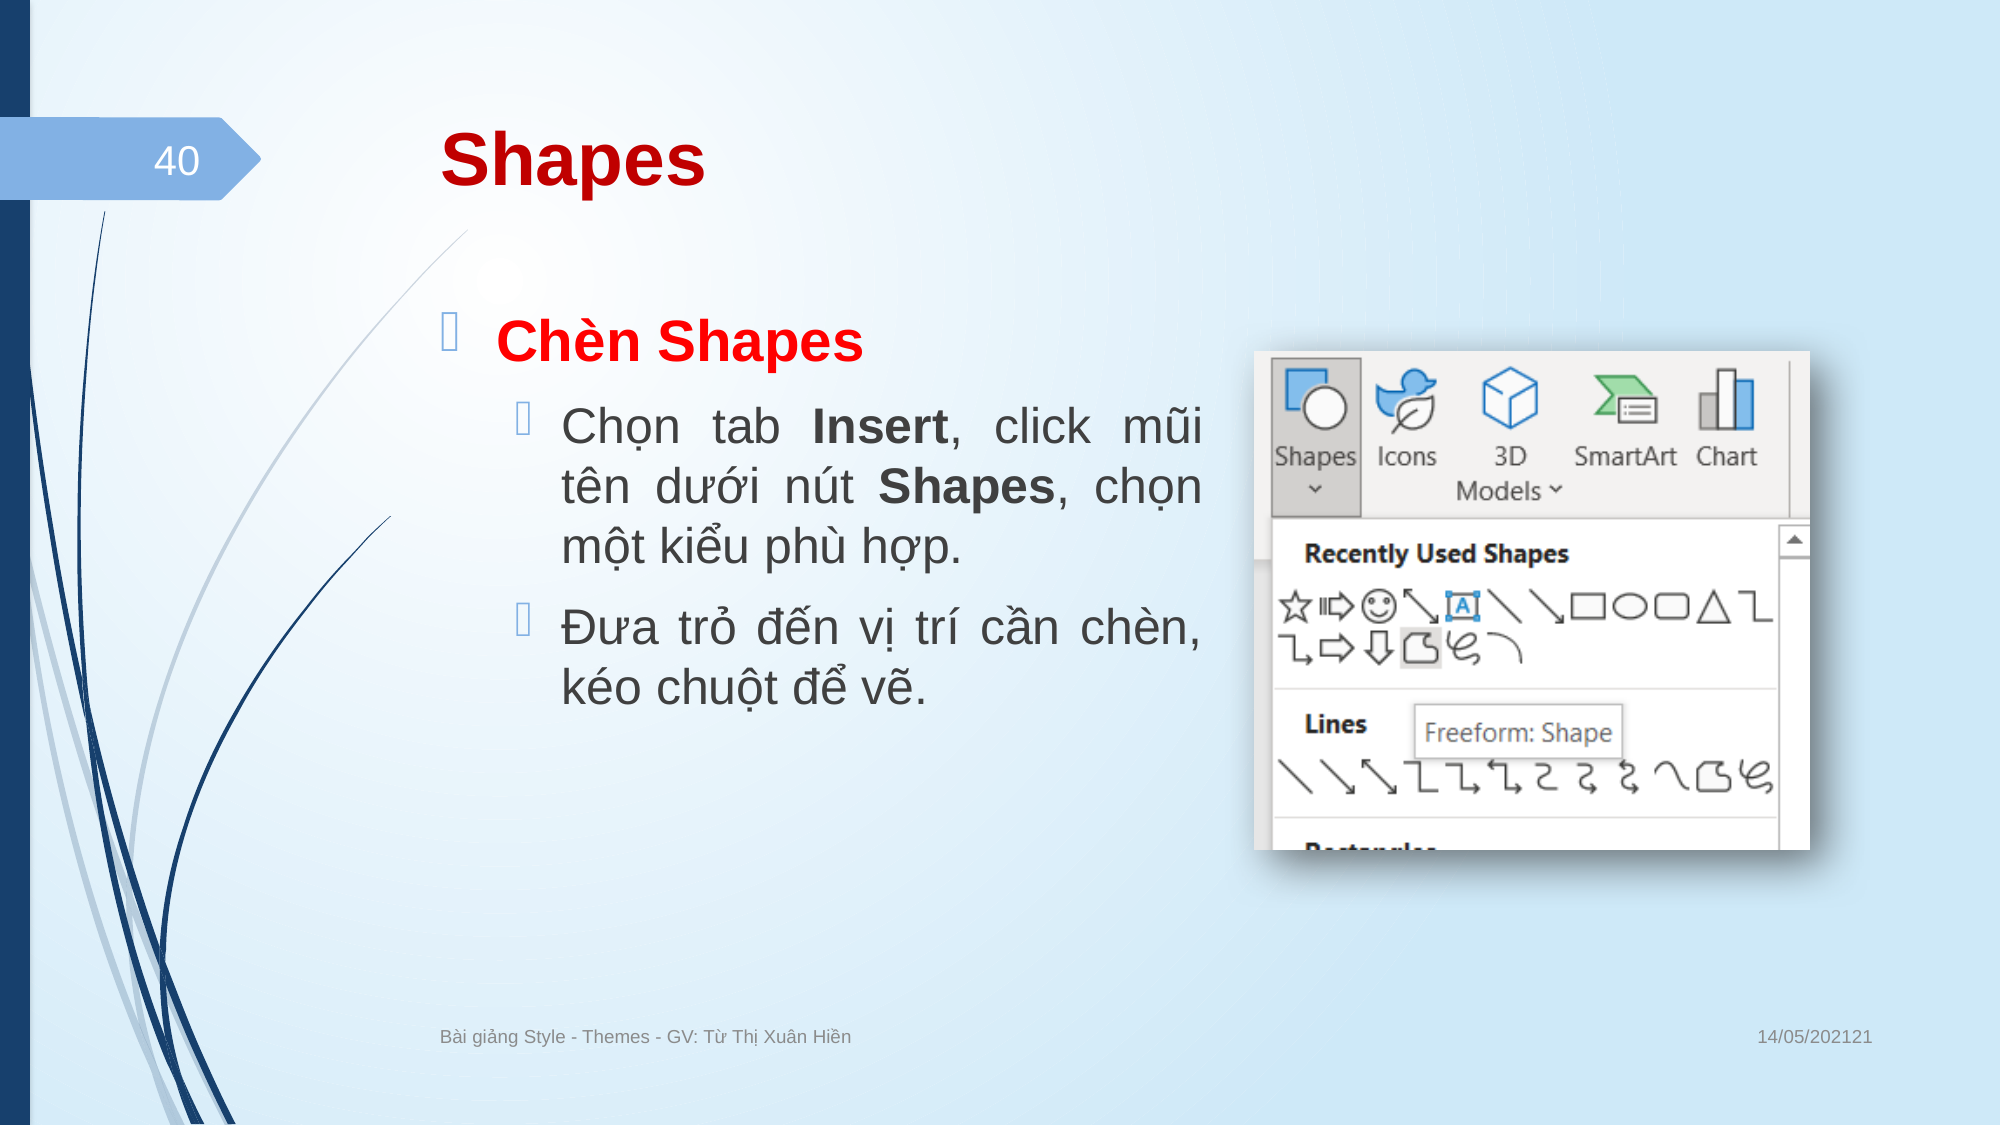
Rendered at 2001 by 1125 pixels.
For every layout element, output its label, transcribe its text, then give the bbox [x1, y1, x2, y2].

list Chèn Shapes Chọn tab Insert, click mũi tên dưới nút Shapes, chọn một kiểu phù hợp. Đưa trỏ đến vị trí cần chèn, kéo chuột để vẽ. [424, 295, 1219, 970]
title Shapes [425, 102, 1888, 261]
slide_number 40 [87, 129, 216, 190]
footer Bài giảng Style - Themes - GV: Từ Thị Xuân Hiền [424, 1006, 1675, 1067]
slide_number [1699, 1005, 1888, 1067]
picture [1254, 350, 1810, 851]
